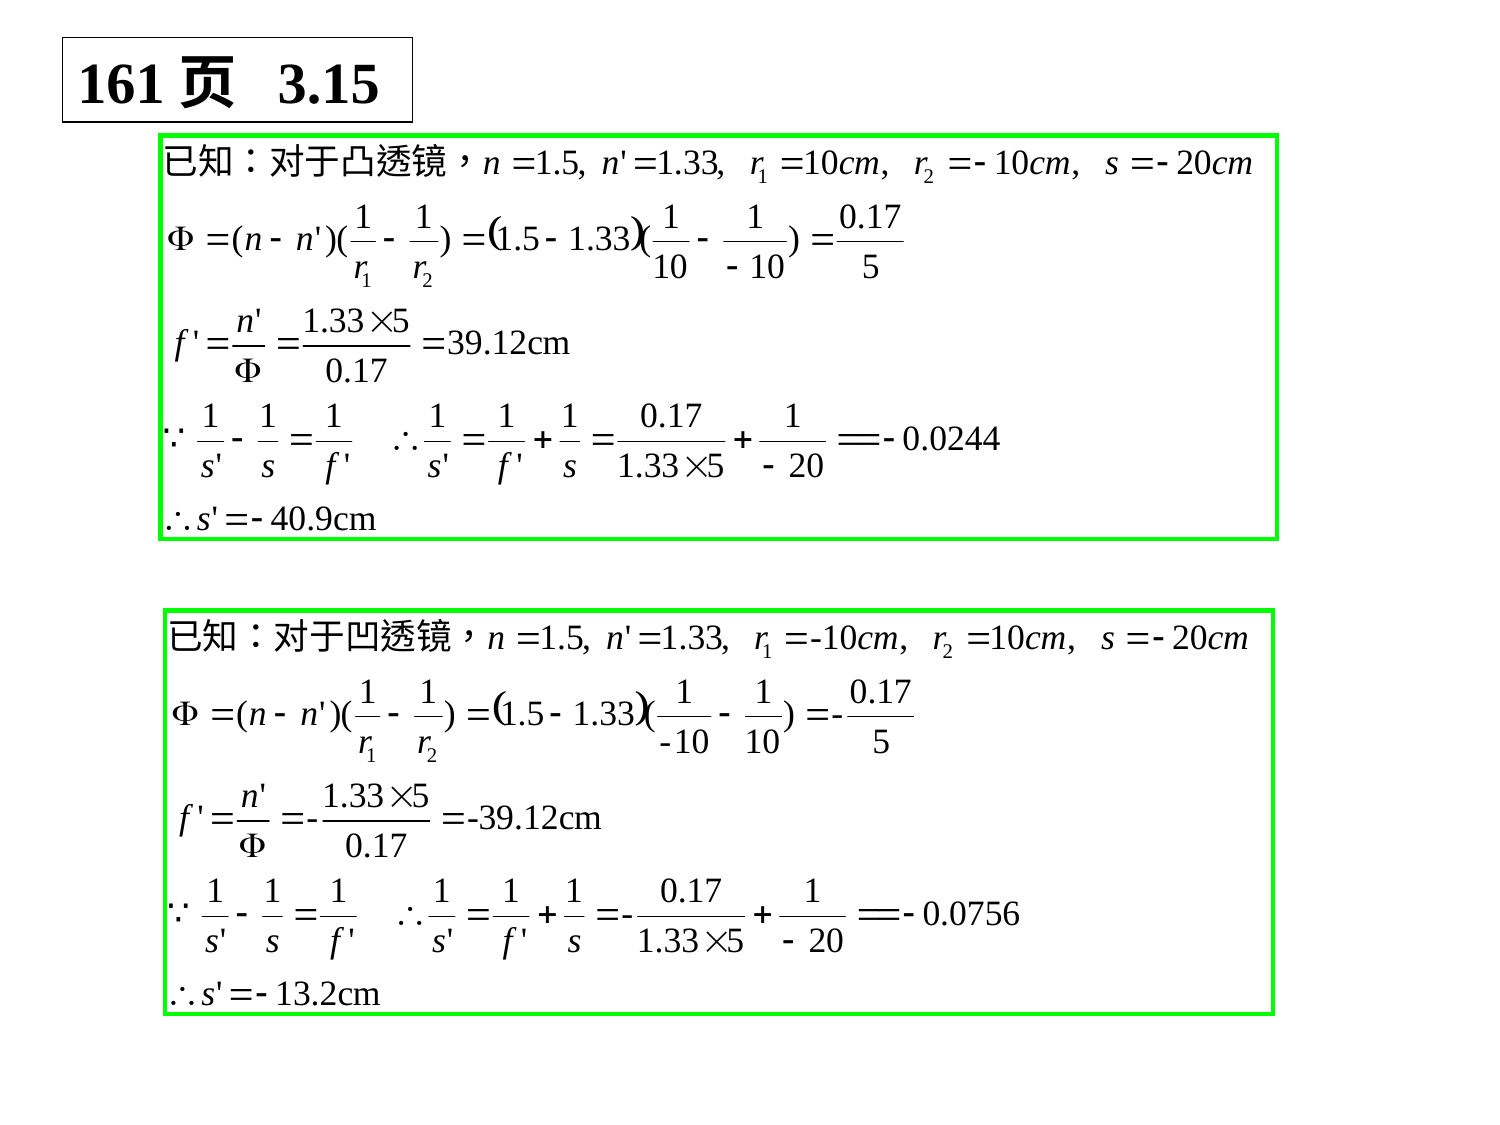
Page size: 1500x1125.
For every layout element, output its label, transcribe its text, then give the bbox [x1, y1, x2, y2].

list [162, 137, 1276, 538]
text_box 161页 3.15 [62, 37, 413, 123]
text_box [166, 612, 1271, 1013]
